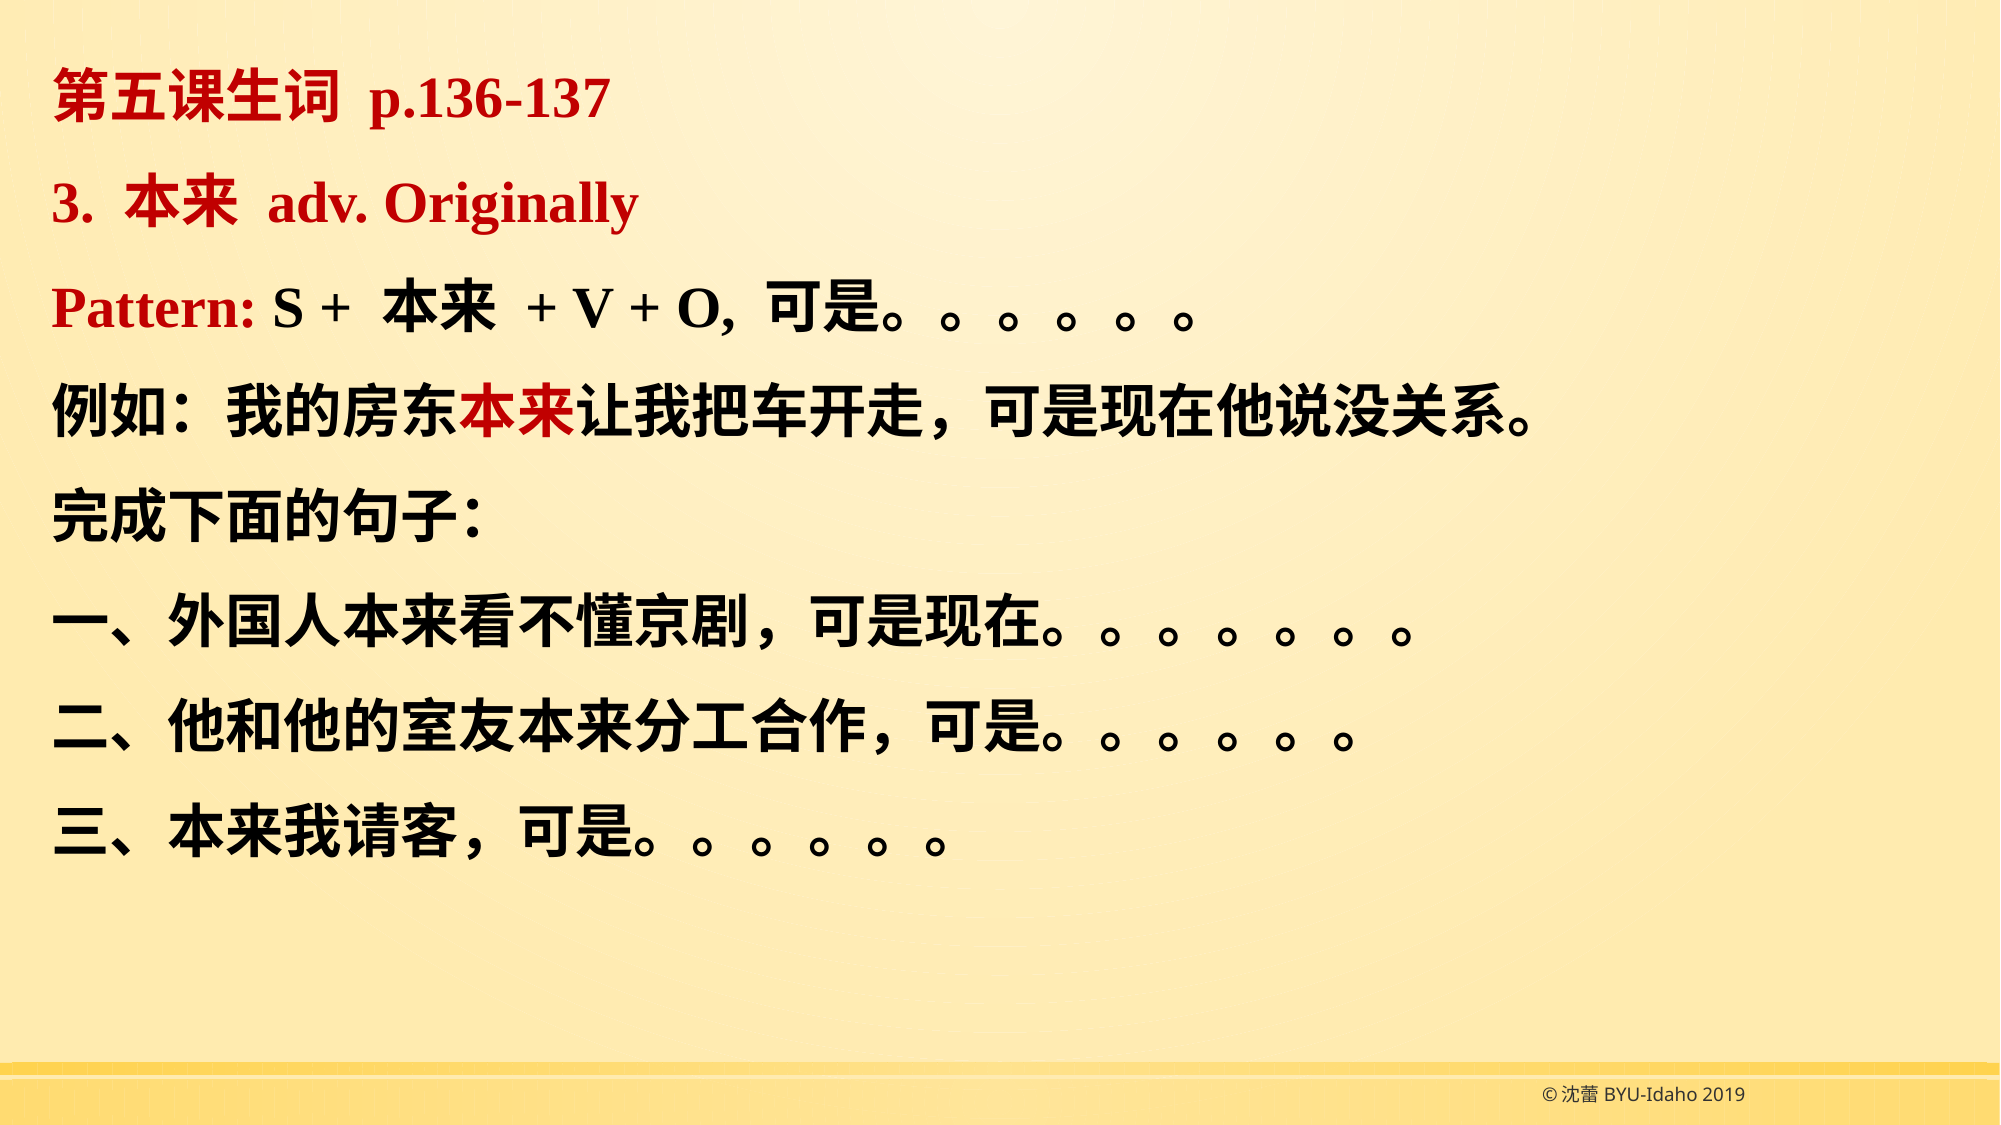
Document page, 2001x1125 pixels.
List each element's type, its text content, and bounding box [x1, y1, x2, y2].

slide_number ©沈蕾BYU-Idaho 2019 [1456, 1083, 1761, 1105]
title 第五课生词 p.136-137 3. 本来 adv. Originally Pattern: S + 本来 + V + O, 可是。。。。。。 例如：我的房东本来让我把车开走，可是现在他说没关系。 完成下面的句子： 一、外国人本来看不懂京剧，可是现在。。。。。。。 二、他和他的室友本来分工合作，可是。。。。。。 三、本来我请客，可是。。。。。。 [36, 17, 1884, 897]
